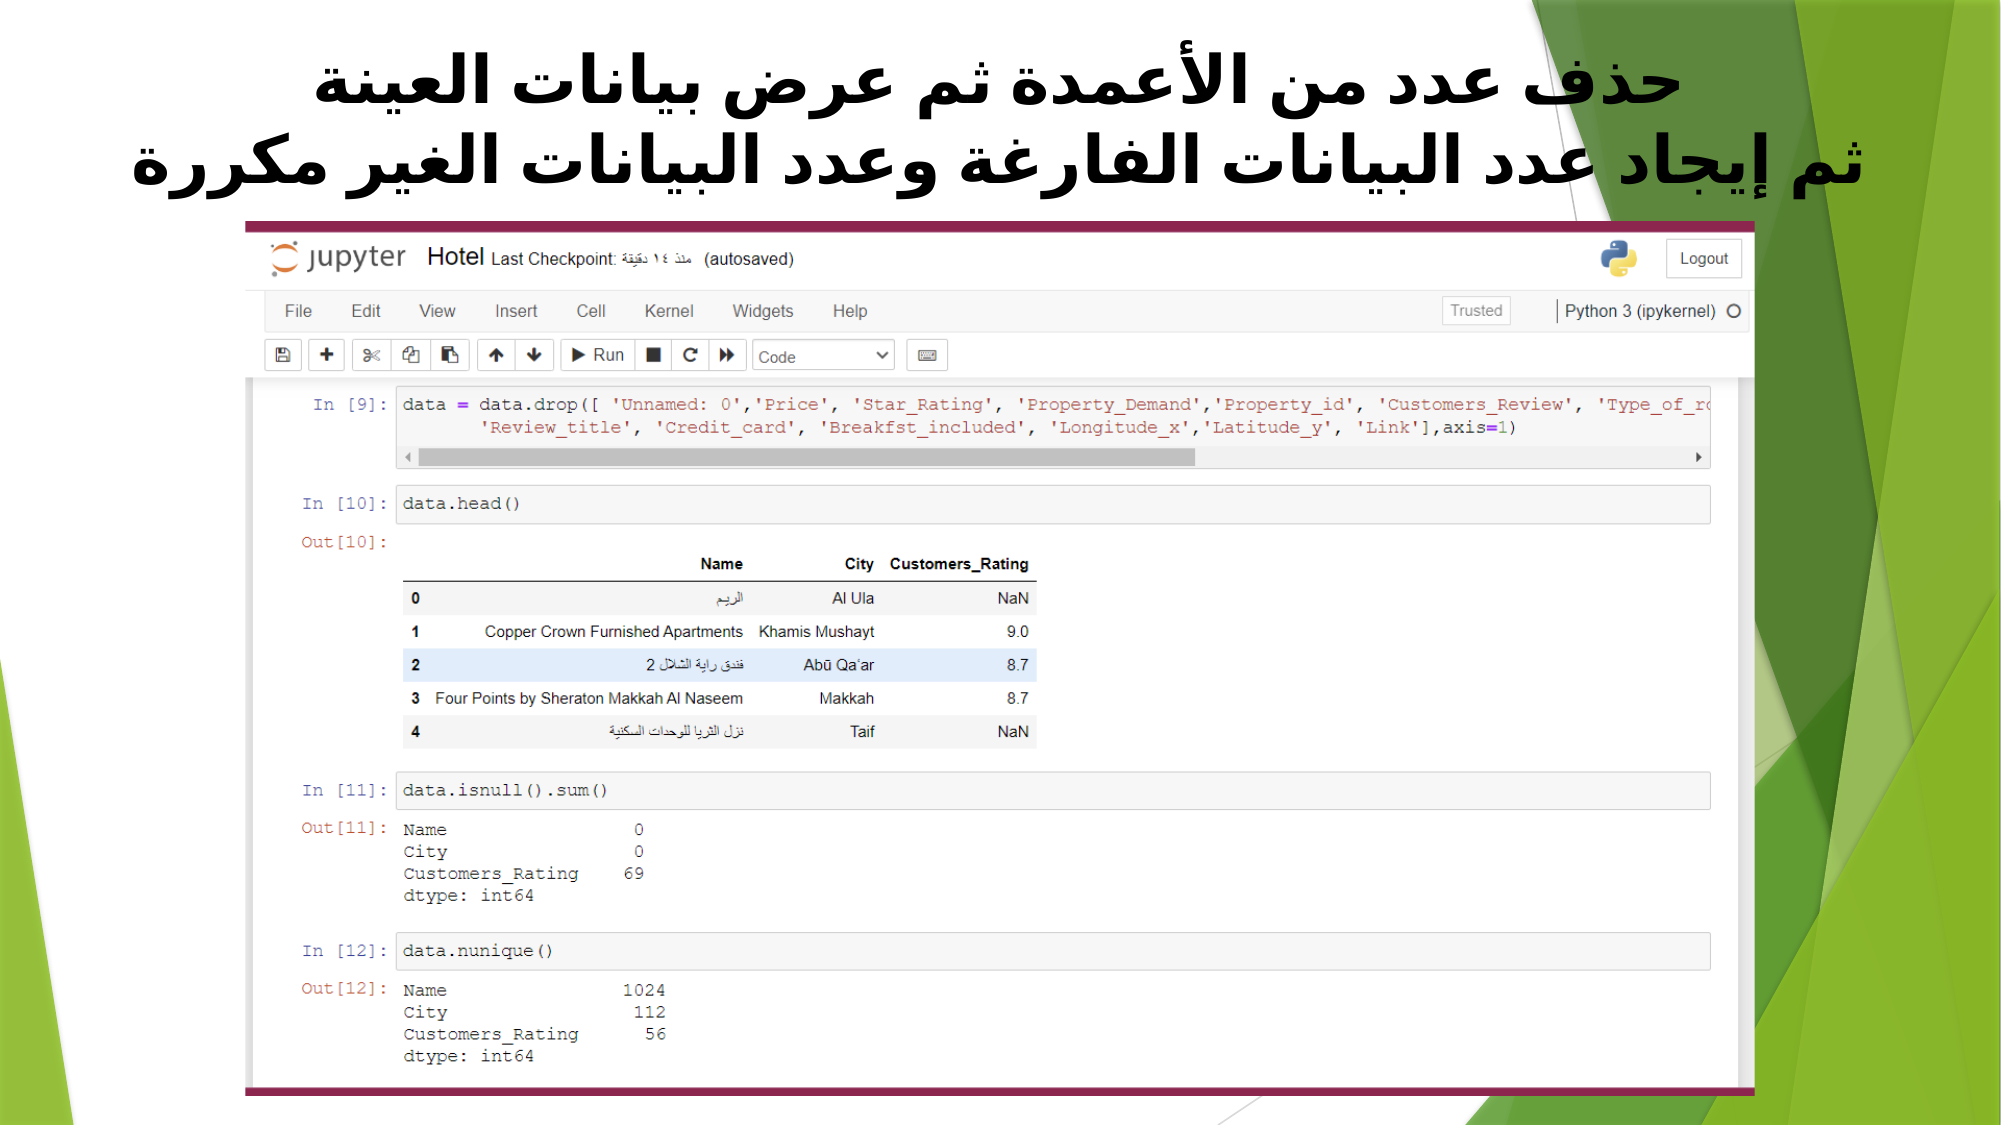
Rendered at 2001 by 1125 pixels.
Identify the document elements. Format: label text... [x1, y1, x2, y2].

picture [244, 221, 1756, 1096]
text_box حذف عدد من الأعمدة ثم عرض بيانات العينة ثم إيجاد عدد البيانات الفارغة وعدد البيانات الغير مكررة [116, 29, 1884, 205]
